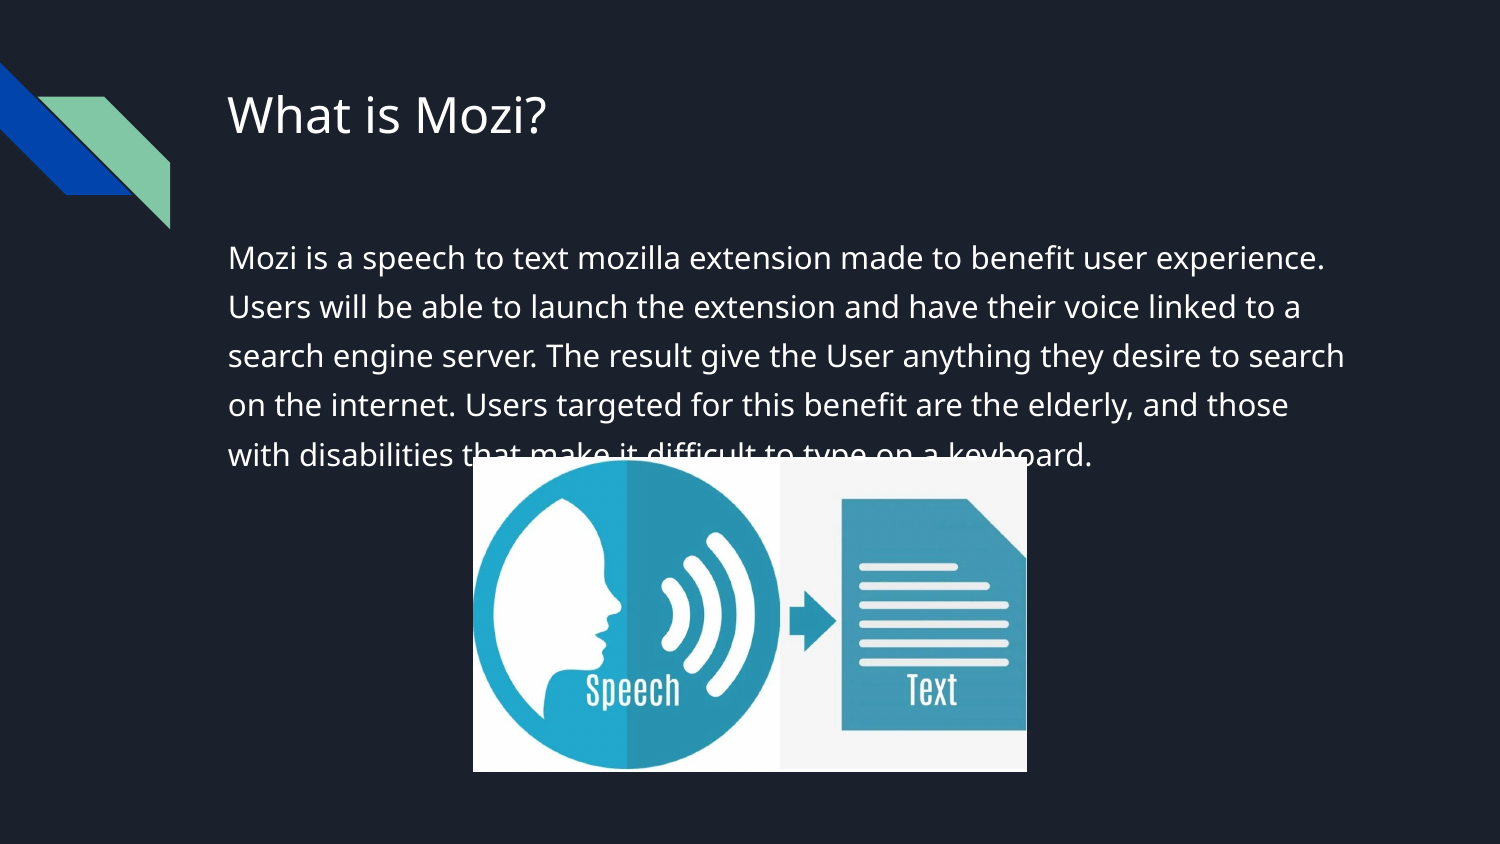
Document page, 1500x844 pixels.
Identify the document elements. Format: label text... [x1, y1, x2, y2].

title What is Mozi? [212, 64, 1368, 214]
picture [472, 457, 1028, 773]
list Mozi is a speech to text mozilla extension made to benefit user experience. Users will be able to launch the extension and have their voice linked to a search engine server. The result give the User anything they desire to search on the internet. Users targeted for this benefit are the elderly, and those with disabilities that make it difficult to type on a keyboard. [212, 214, 1368, 693]
